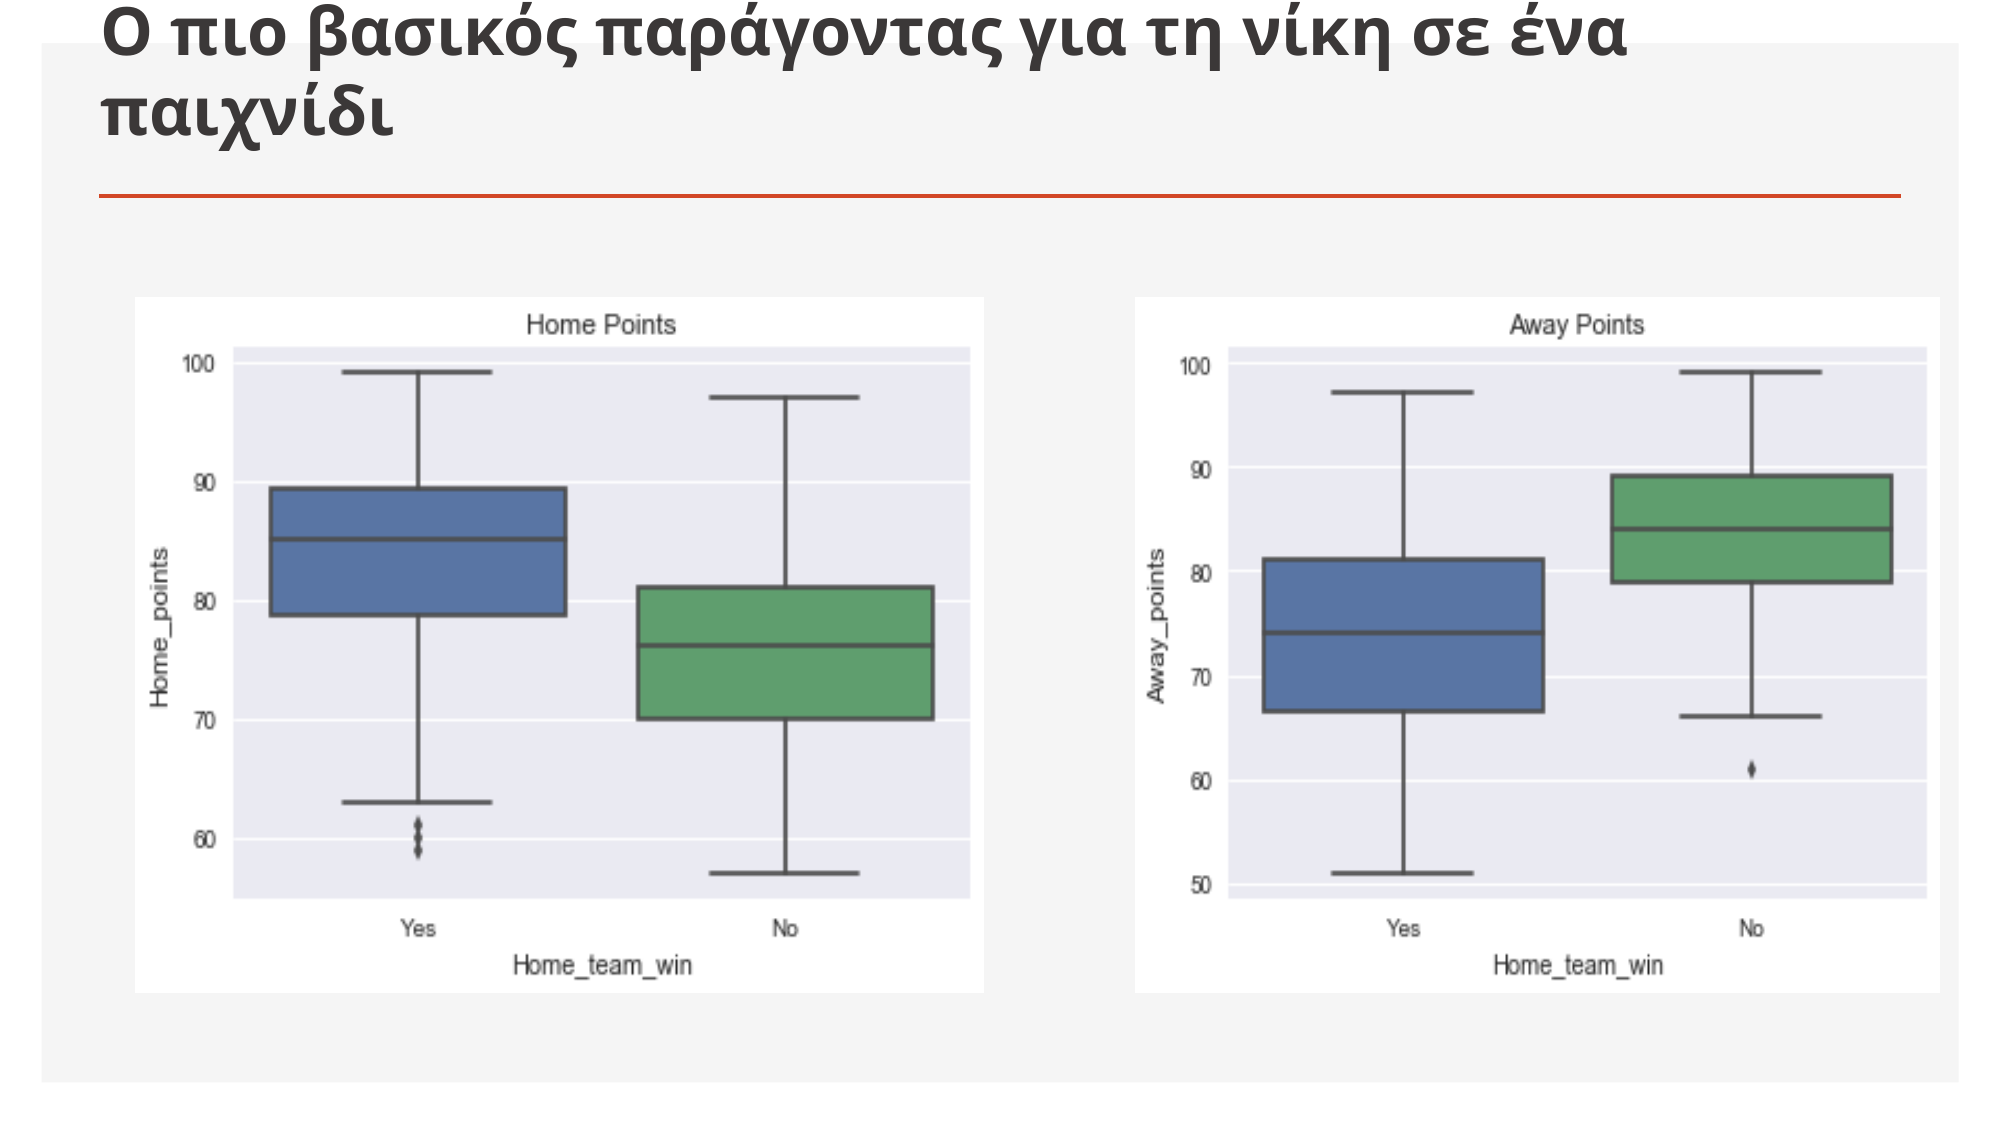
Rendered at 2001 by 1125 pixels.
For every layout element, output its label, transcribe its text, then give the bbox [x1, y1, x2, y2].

title Ο πιο βασικός παράγοντας για τη νίκη σε ένα παιχνίδι [85, 73, 1813, 157]
picture [1135, 297, 1940, 993]
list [135, 297, 984, 993]
